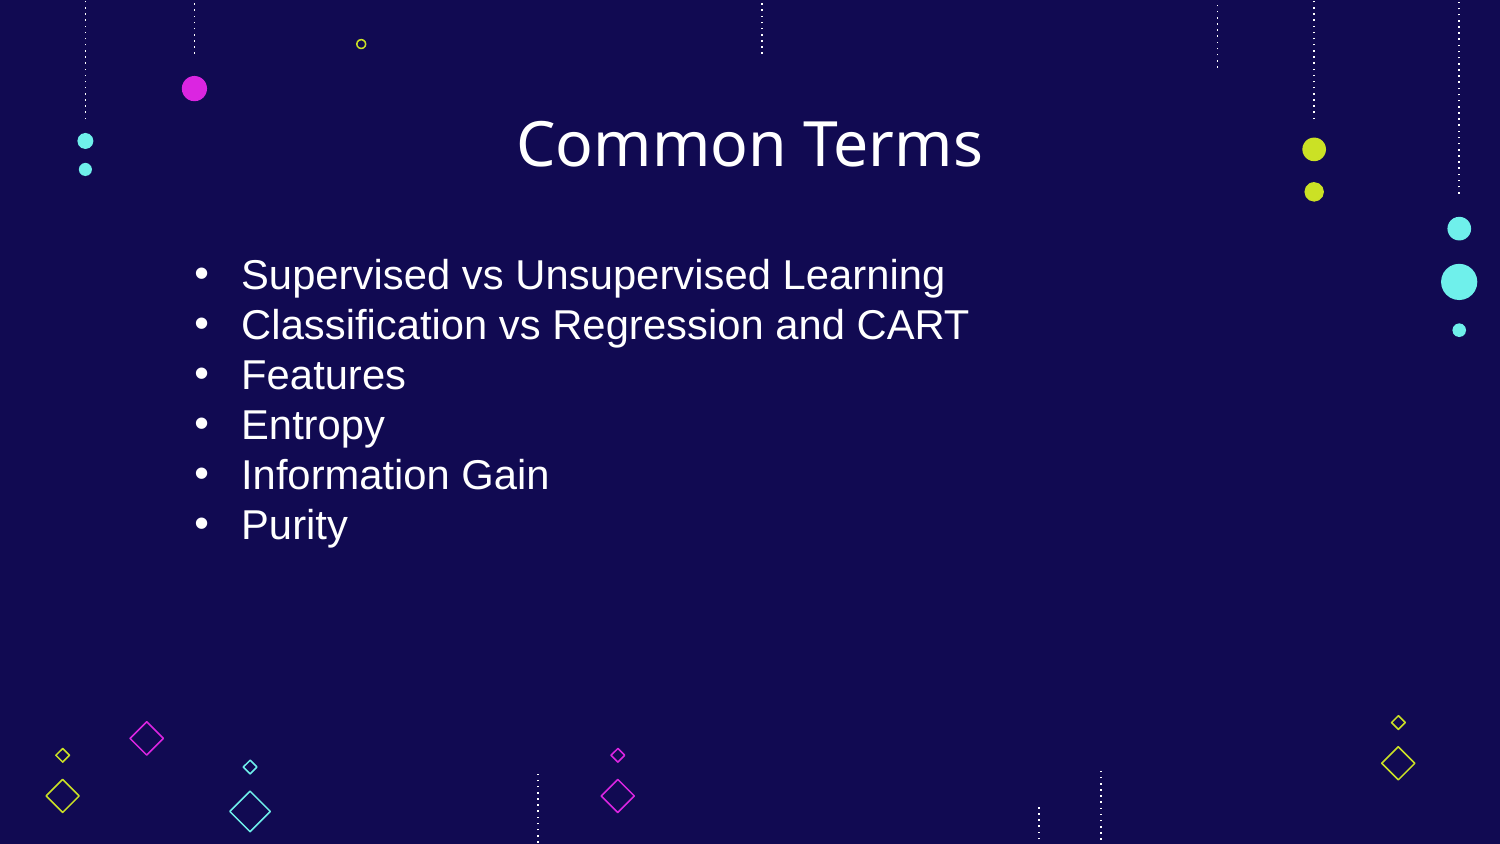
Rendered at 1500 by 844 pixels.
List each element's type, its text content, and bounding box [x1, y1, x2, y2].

text_box [1302, 137, 1327, 162]
text_box Supervised vs Unsupervised Learning Classification vs Regression and CART Features Entropy Information Gain Purity [179, 240, 1264, 556]
title Common Terms [118, 88, 1382, 167]
text_box [1304, 182, 1324, 202]
text_box [130, 721, 164, 756]
